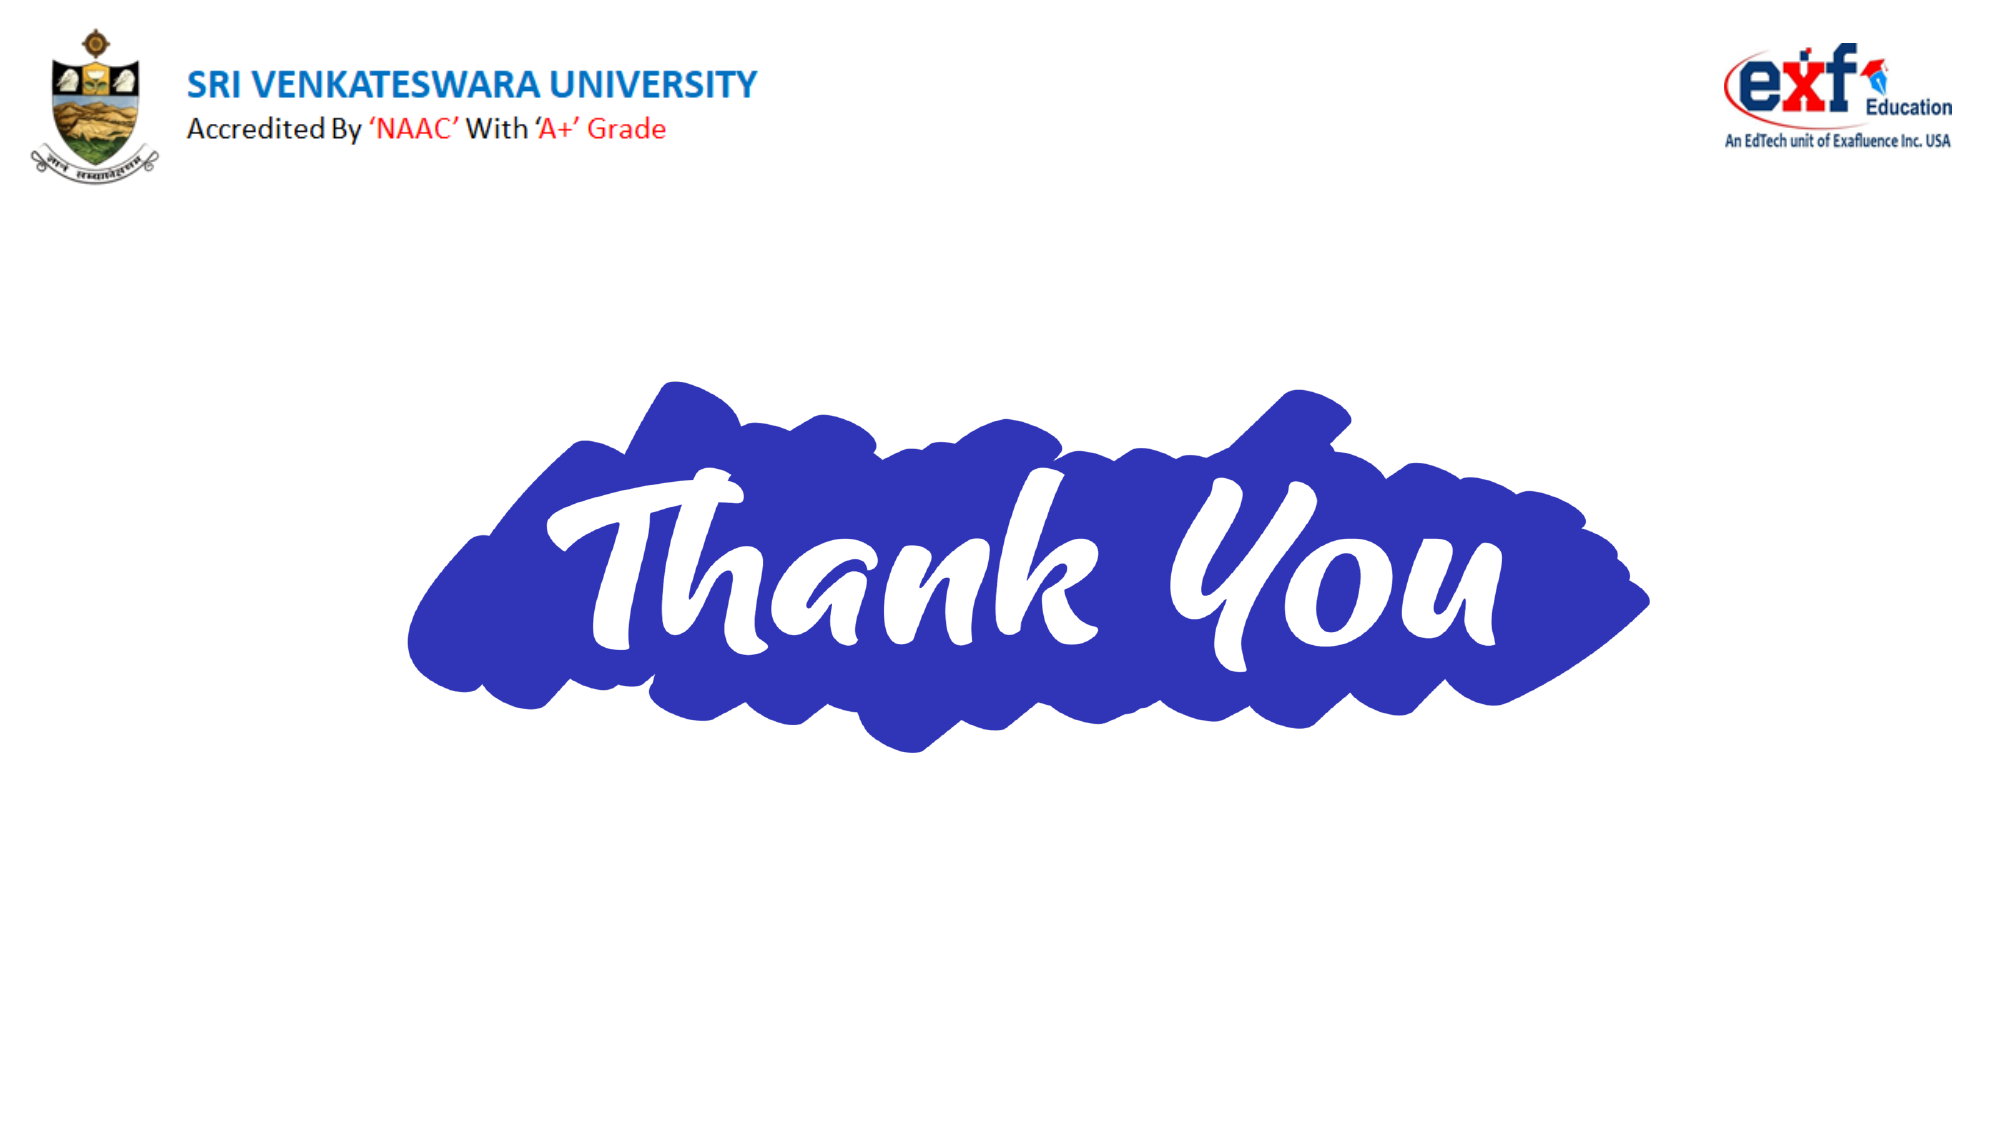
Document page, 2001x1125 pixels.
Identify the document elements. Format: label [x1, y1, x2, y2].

picture [29, 0, 1715, 1125]
picture [1724, 43, 1952, 150]
